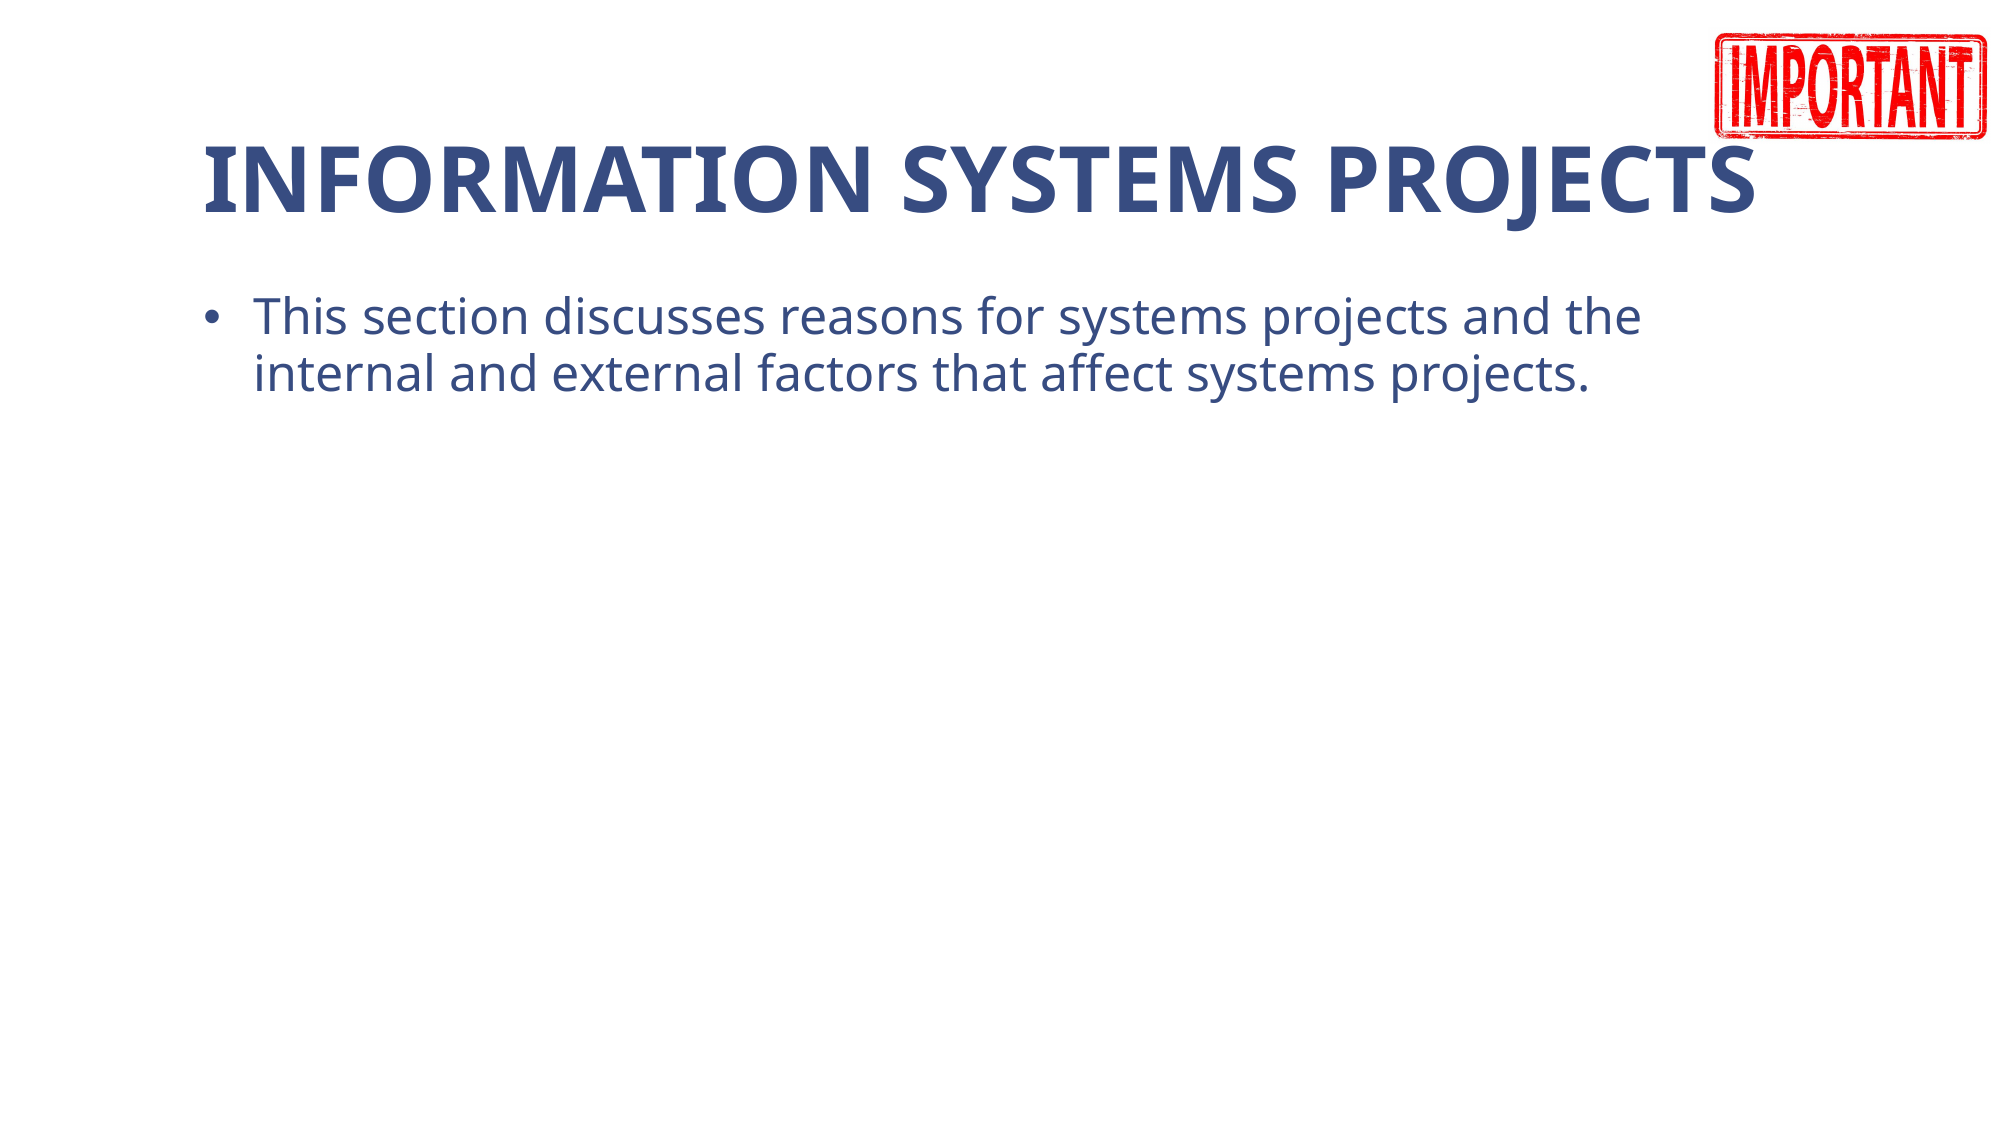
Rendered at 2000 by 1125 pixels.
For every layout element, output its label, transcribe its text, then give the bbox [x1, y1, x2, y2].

title INFORMATION SYSTEMS PROJECTS [183, 12, 1850, 242]
list This section discusses reasons for systems projects and the internal and external factors that affect systems projects. [183, 279, 1850, 1013]
picture [1708, 27, 1991, 144]
